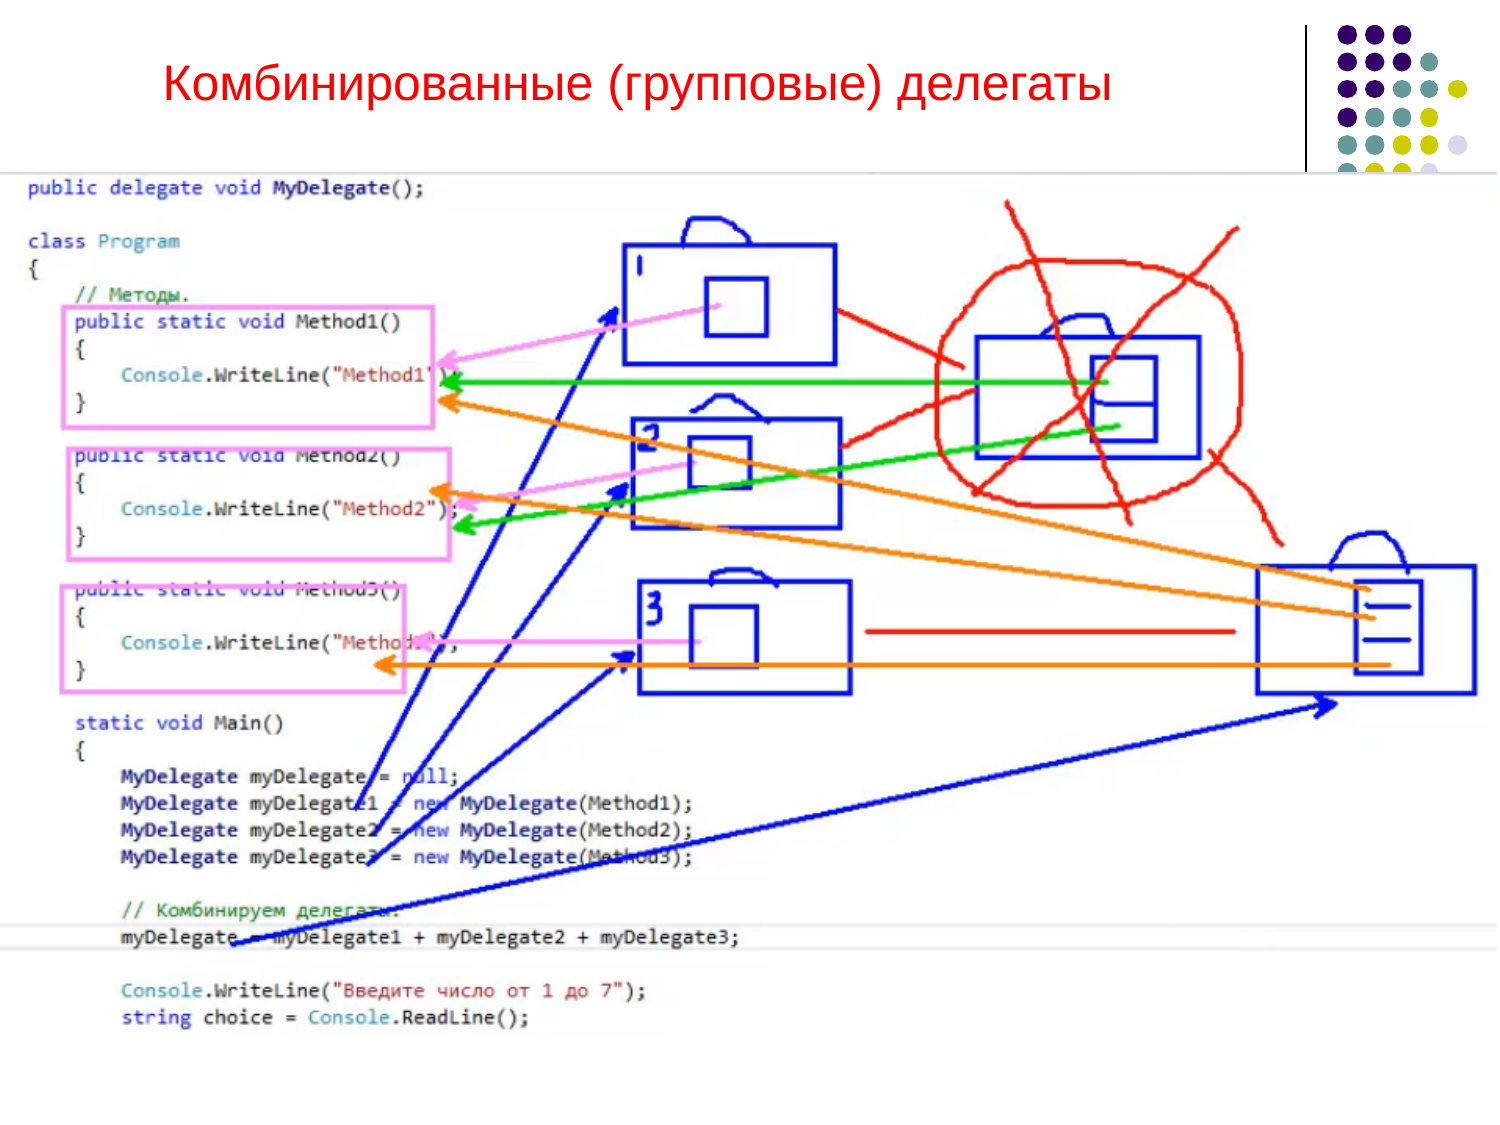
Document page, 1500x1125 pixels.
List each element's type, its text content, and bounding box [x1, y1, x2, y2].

picture [0, 172, 1497, 1036]
text_box Комбинированные (групповые) делегаты [147, 42, 1138, 118]
